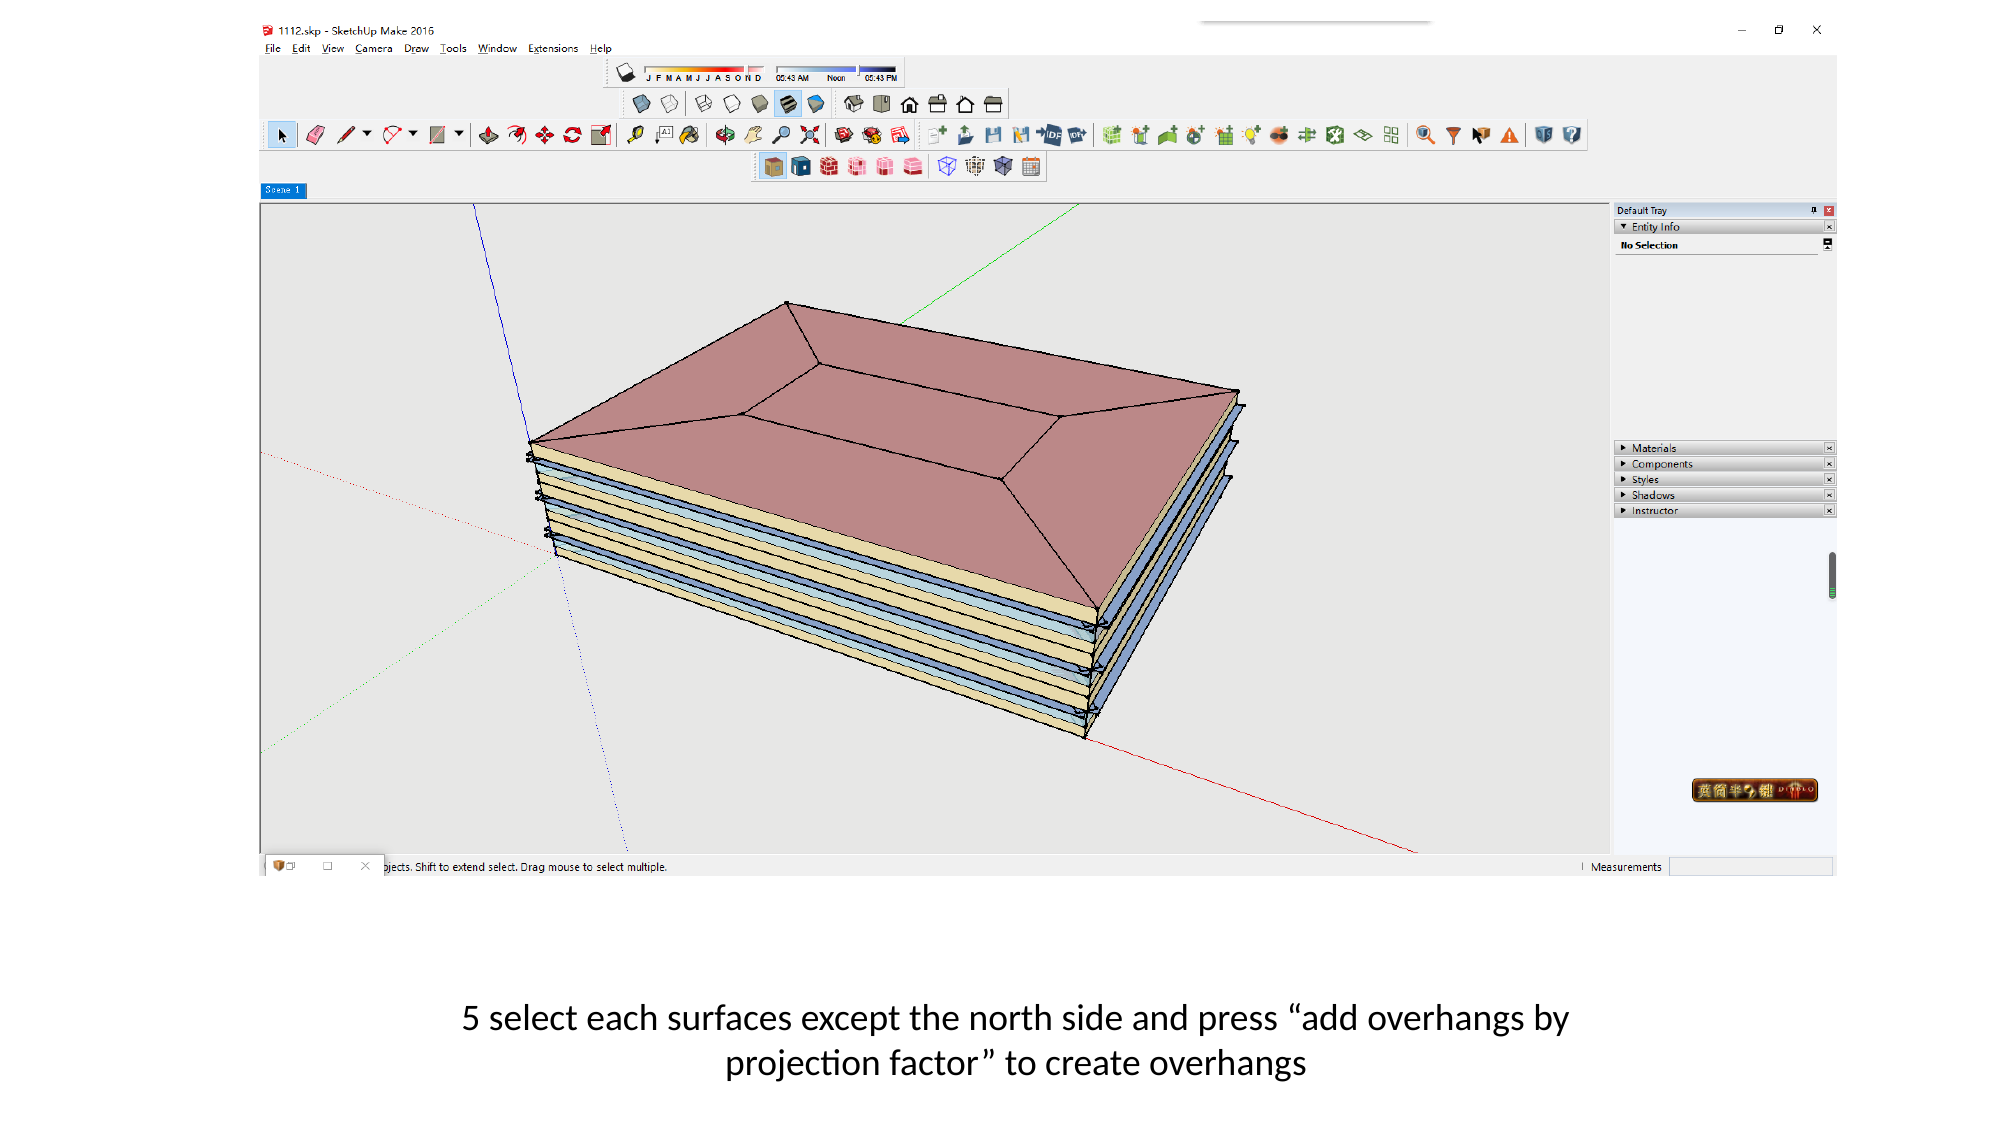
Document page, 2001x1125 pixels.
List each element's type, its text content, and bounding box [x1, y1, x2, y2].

text_box 5 select each surfaces except the north side and press “add overhangs by projection factor” to create overhangs [427, 985, 1606, 1091]
picture [258, 21, 1837, 876]
